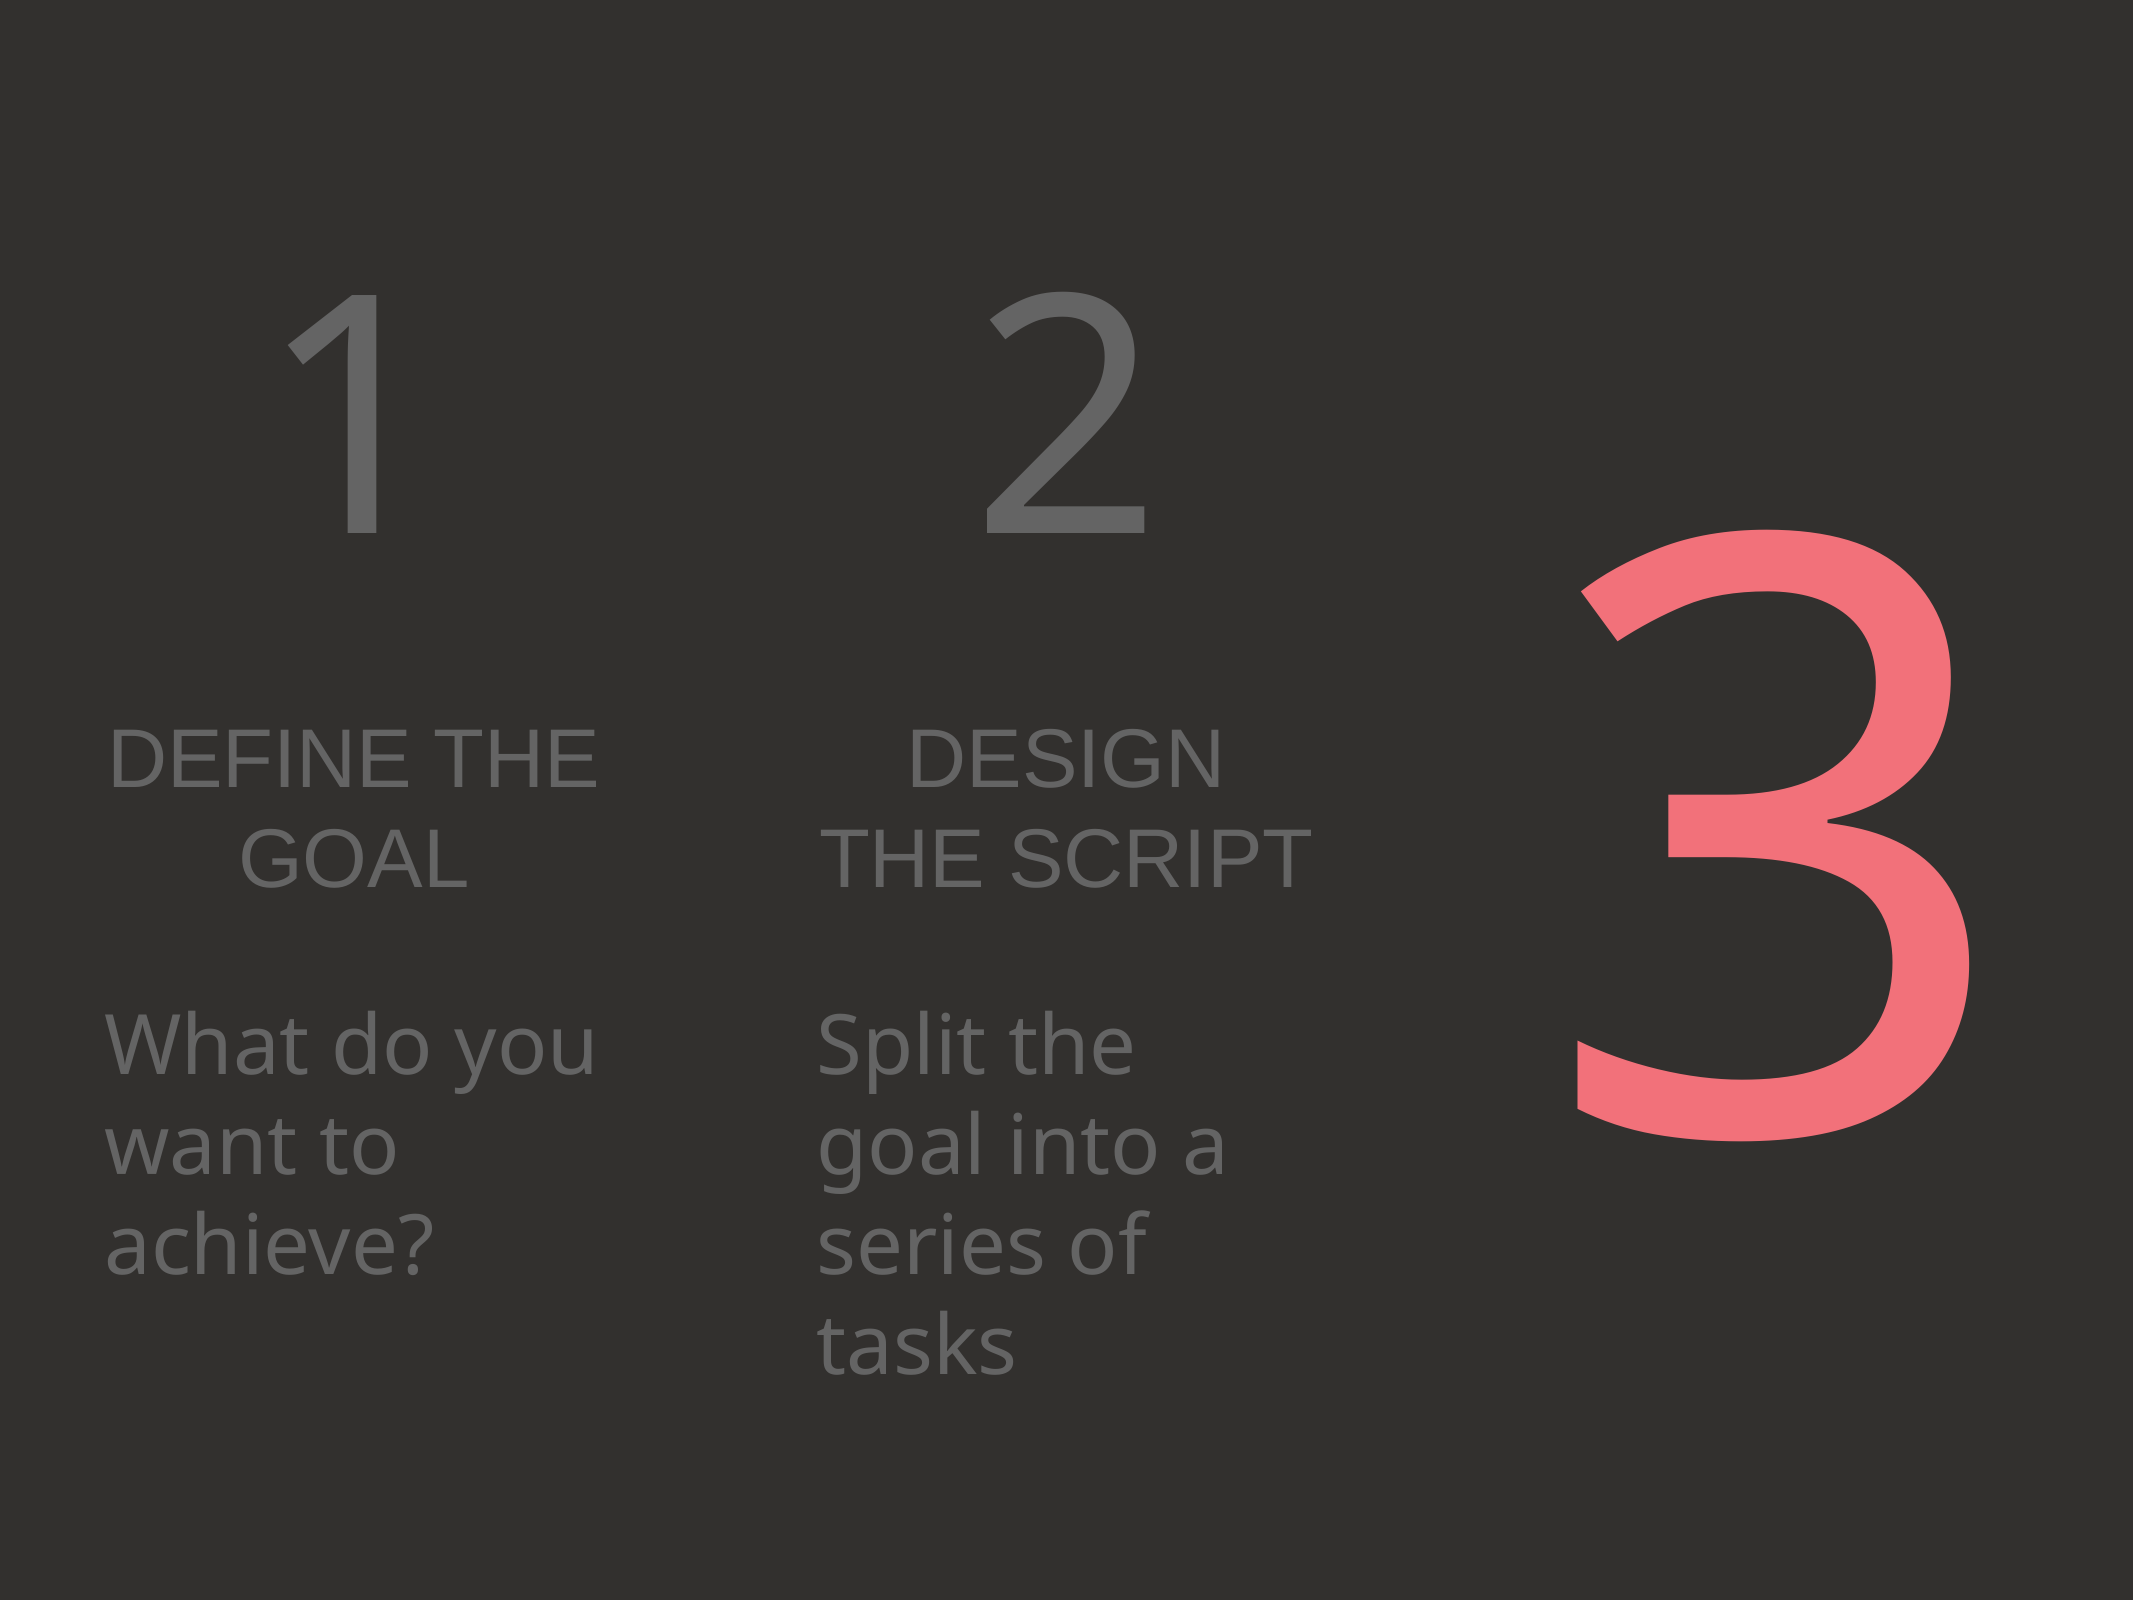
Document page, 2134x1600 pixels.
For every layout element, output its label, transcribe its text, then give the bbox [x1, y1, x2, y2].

text_box 1 [0, 200, 708, 601]
text_box DEFINE THE GOAL What do you want to achieve? [0, 601, 708, 1600]
title 3 [1425, 0, 2134, 1600]
text_box DESIGN THE SCRIPT Split the goal into a series of tasks [712, 599, 1421, 1600]
text_box 2 [712, 200, 1421, 599]
